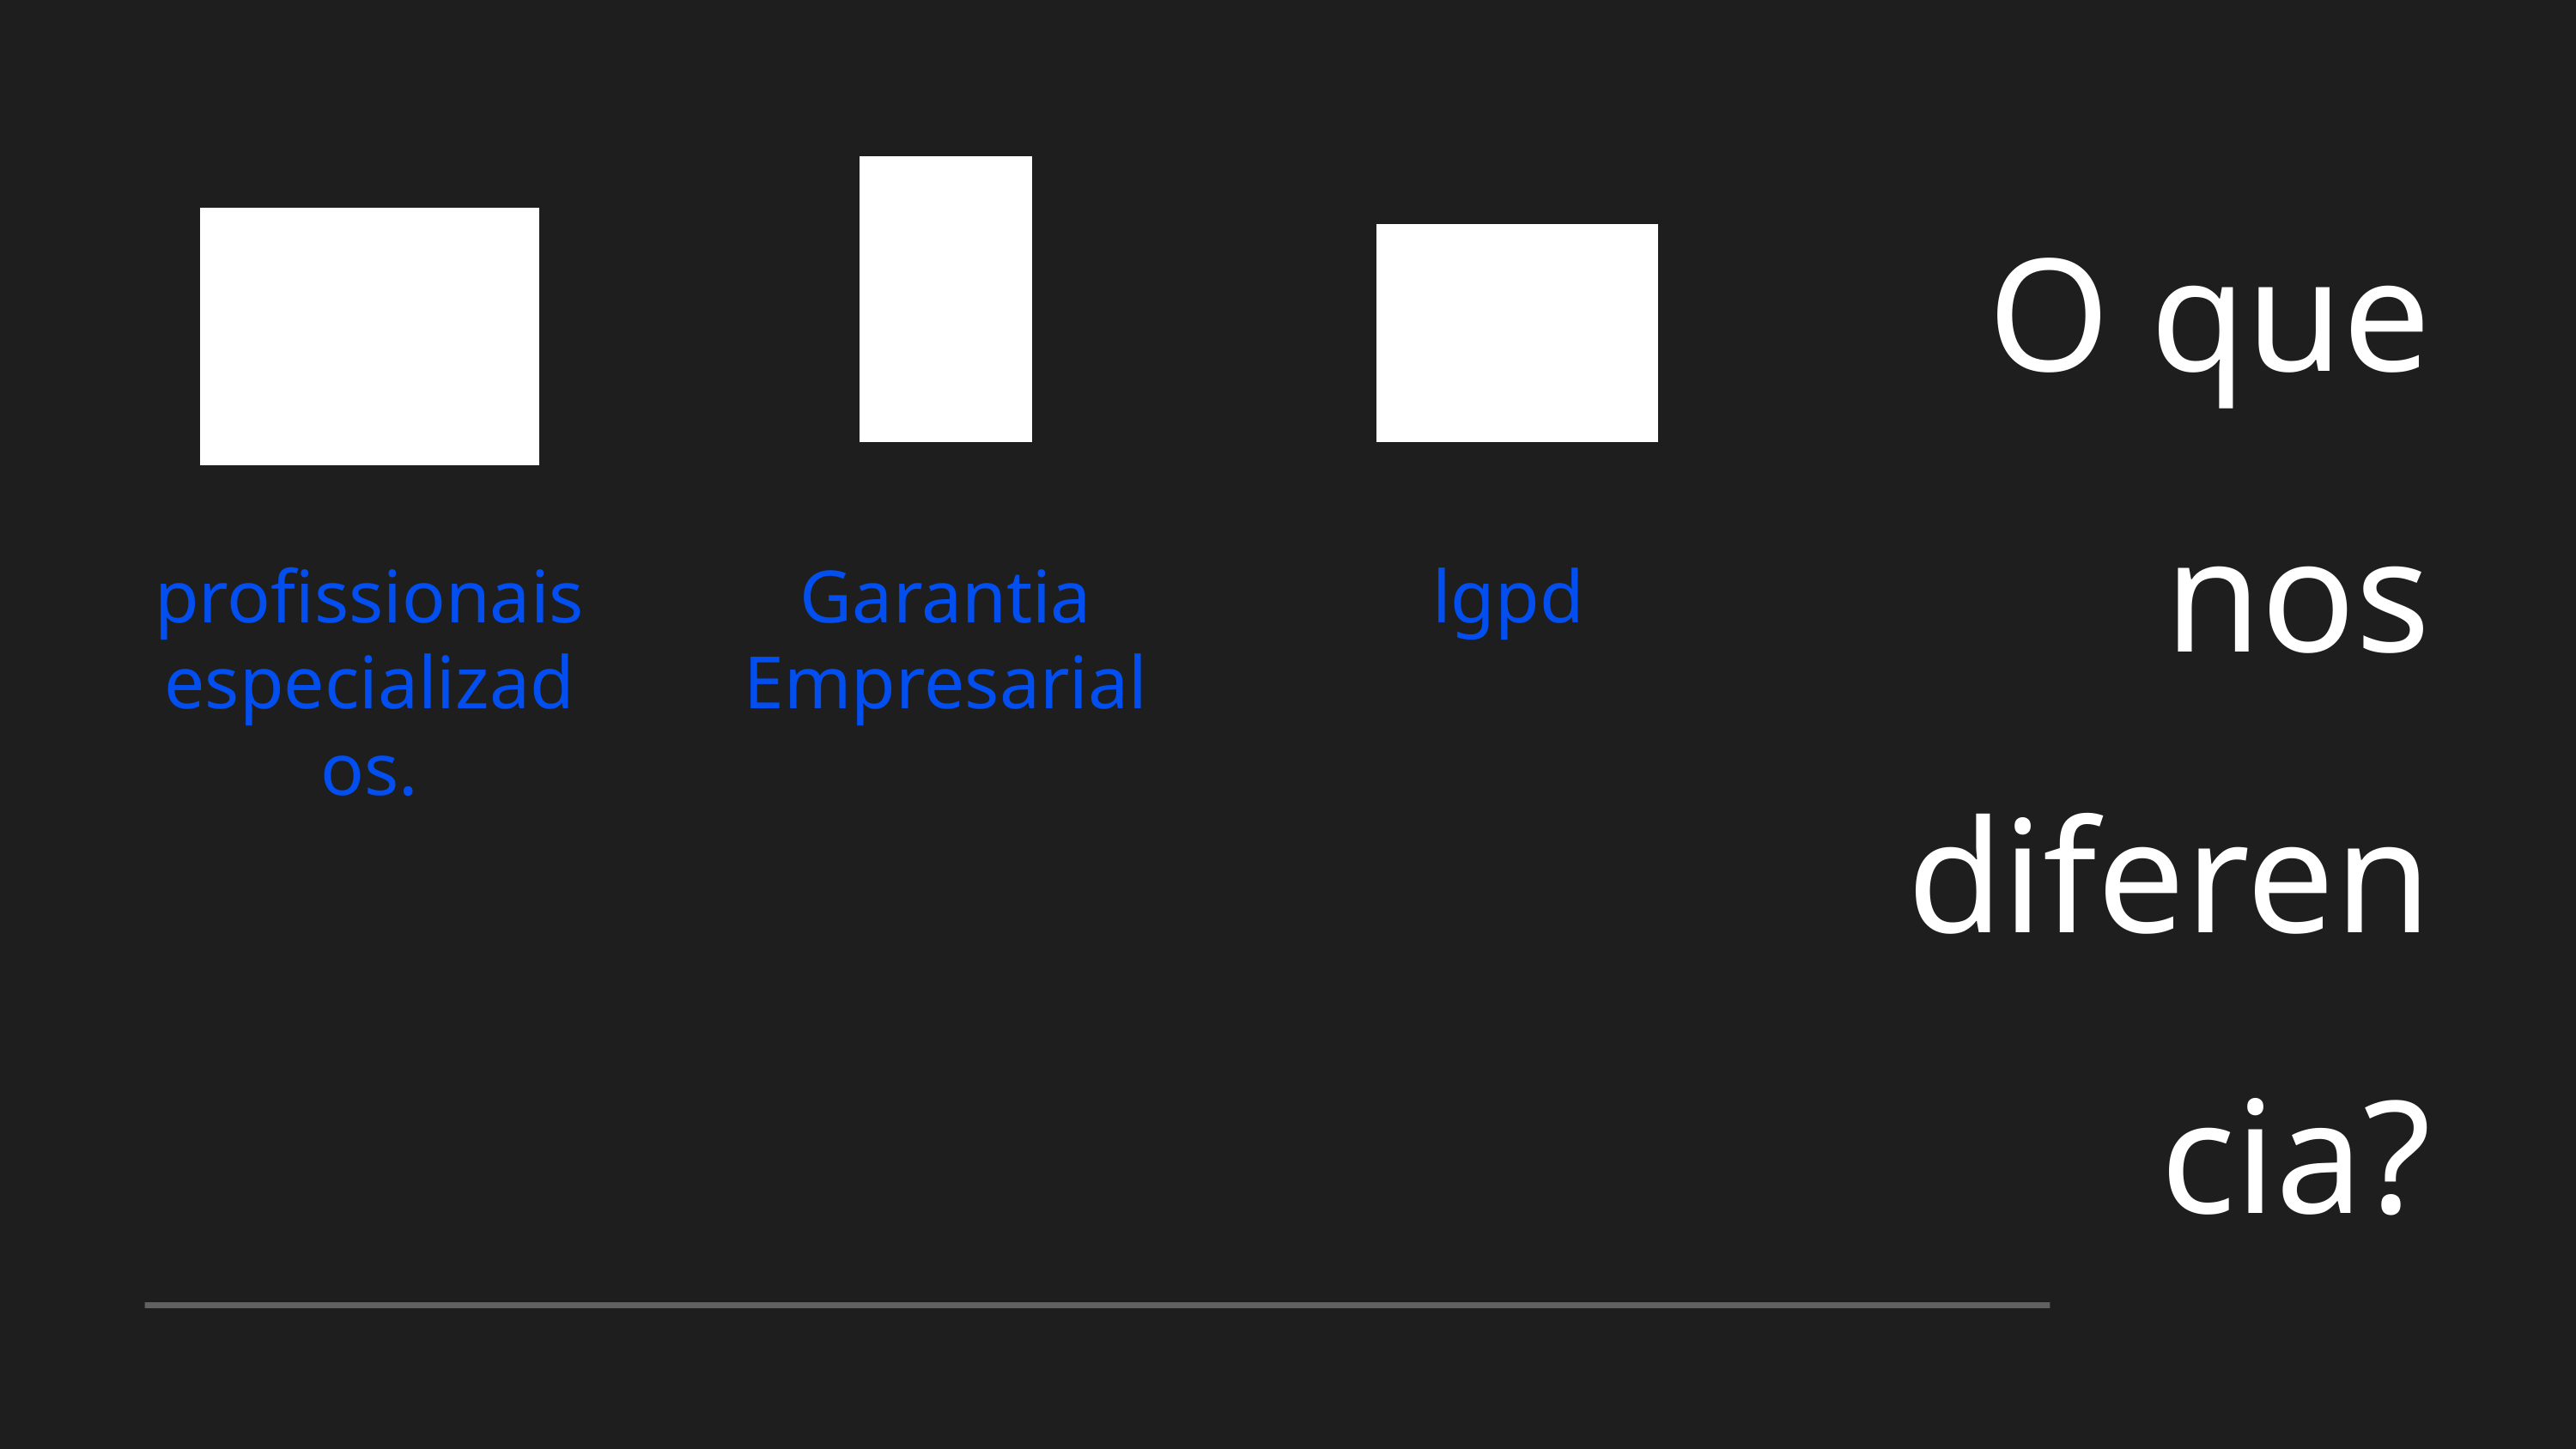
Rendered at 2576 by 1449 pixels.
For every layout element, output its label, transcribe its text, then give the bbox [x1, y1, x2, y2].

text_box profissionais especializados. [144, 550, 594, 810]
text_box [144, 1302, 2050, 1308]
text_box O que nos diferencia? [1844, 121, 2432, 1245]
picture [200, 208, 539, 465]
picture [1376, 224, 1659, 442]
picture [860, 155, 1032, 442]
text_box Garantia Empresarial [720, 550, 1170, 724]
text_box lgpd [1292, 550, 1742, 637]
